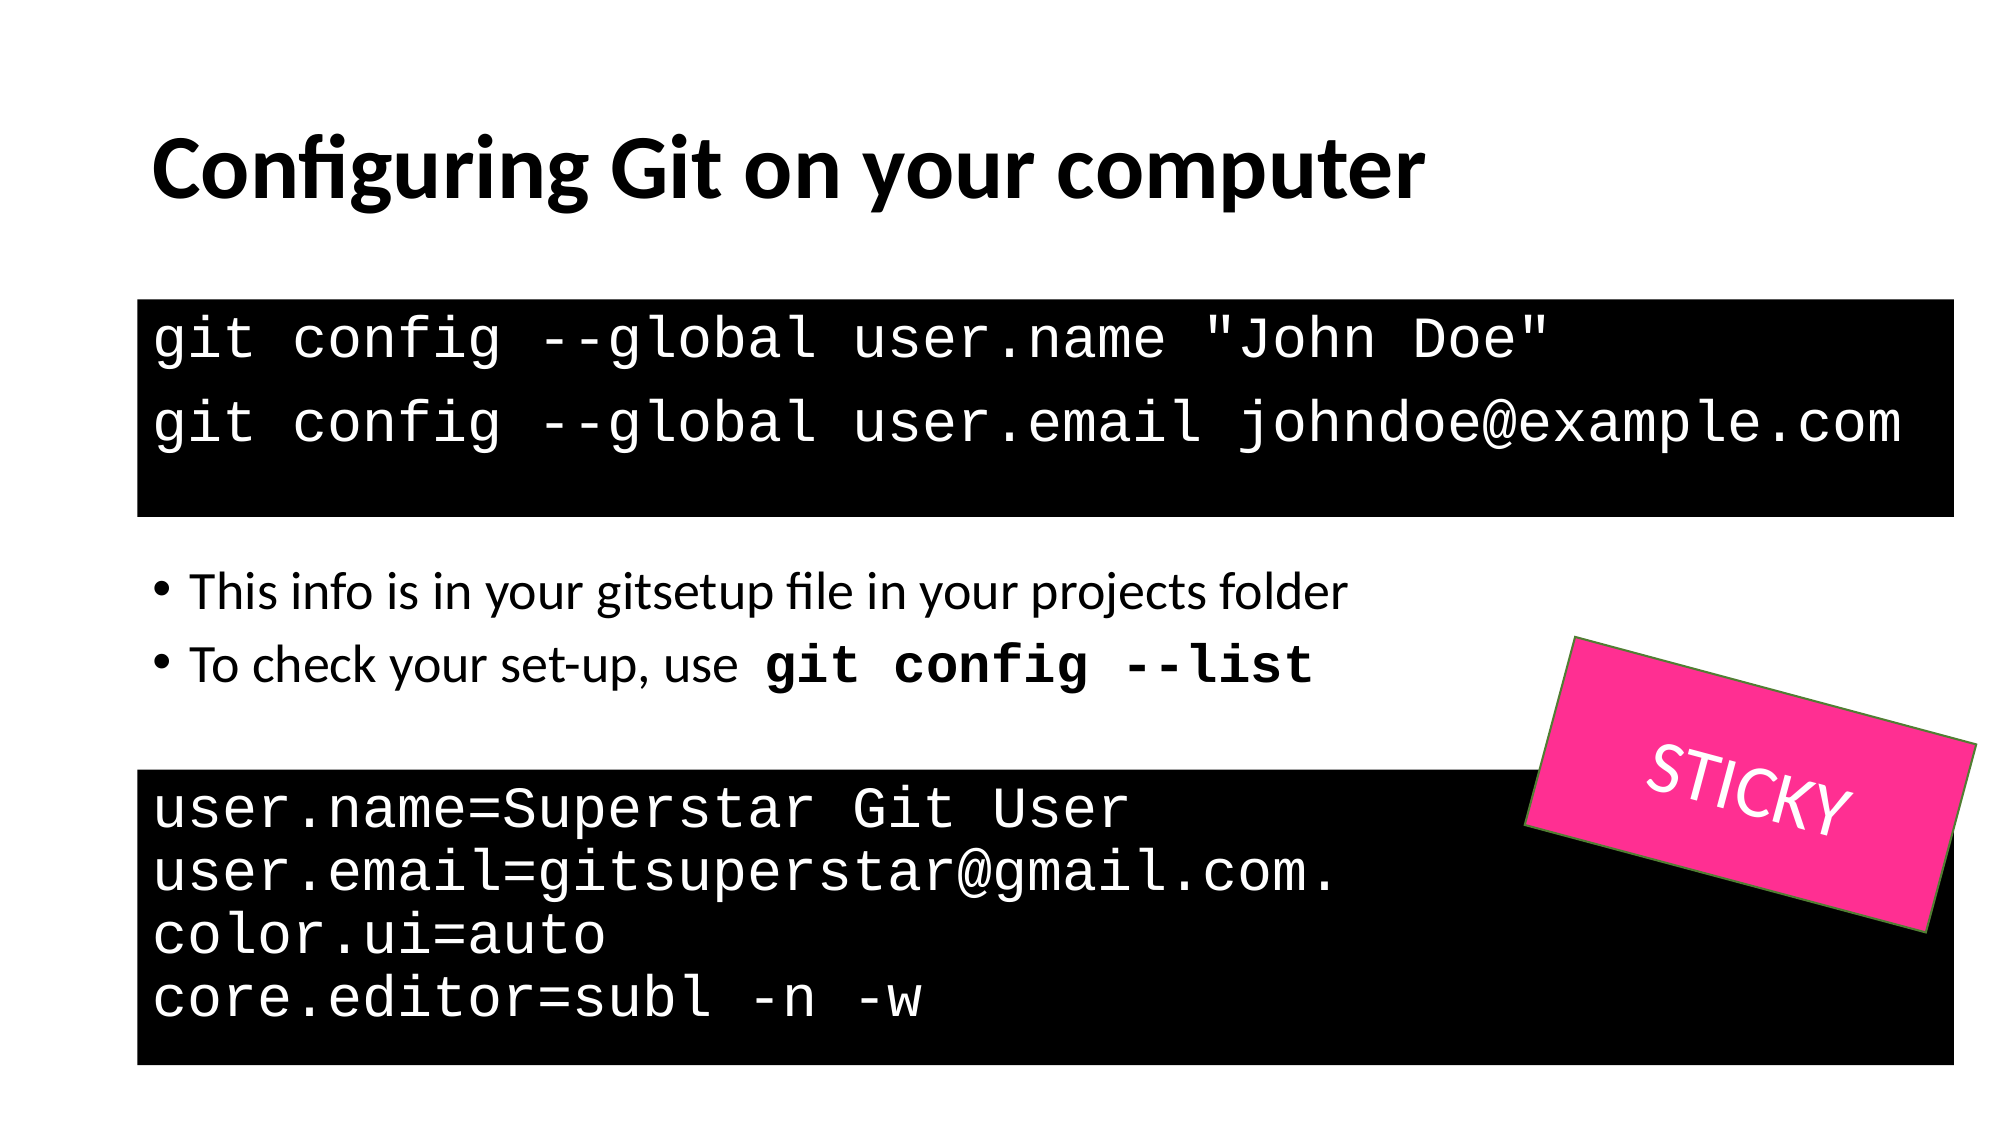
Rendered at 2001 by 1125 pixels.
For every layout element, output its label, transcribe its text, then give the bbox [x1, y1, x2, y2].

text_box This info is in your gitsetup file in your projects folder To check your set-up, use git config --list [137, 561, 1863, 713]
text_box STICKY [1524, 636, 1977, 933]
title Configuring Git on your computer [137, 59, 1863, 278]
text_box user.name=Superstar Git User user.email=gitsuperstar@gmail.com. color.ui=auto core.editor=subl -n -w [137, 769, 1954, 1066]
list git config --global user.name "John Doe" git config --global user.email johndoe@example.com [137, 299, 1954, 517]
